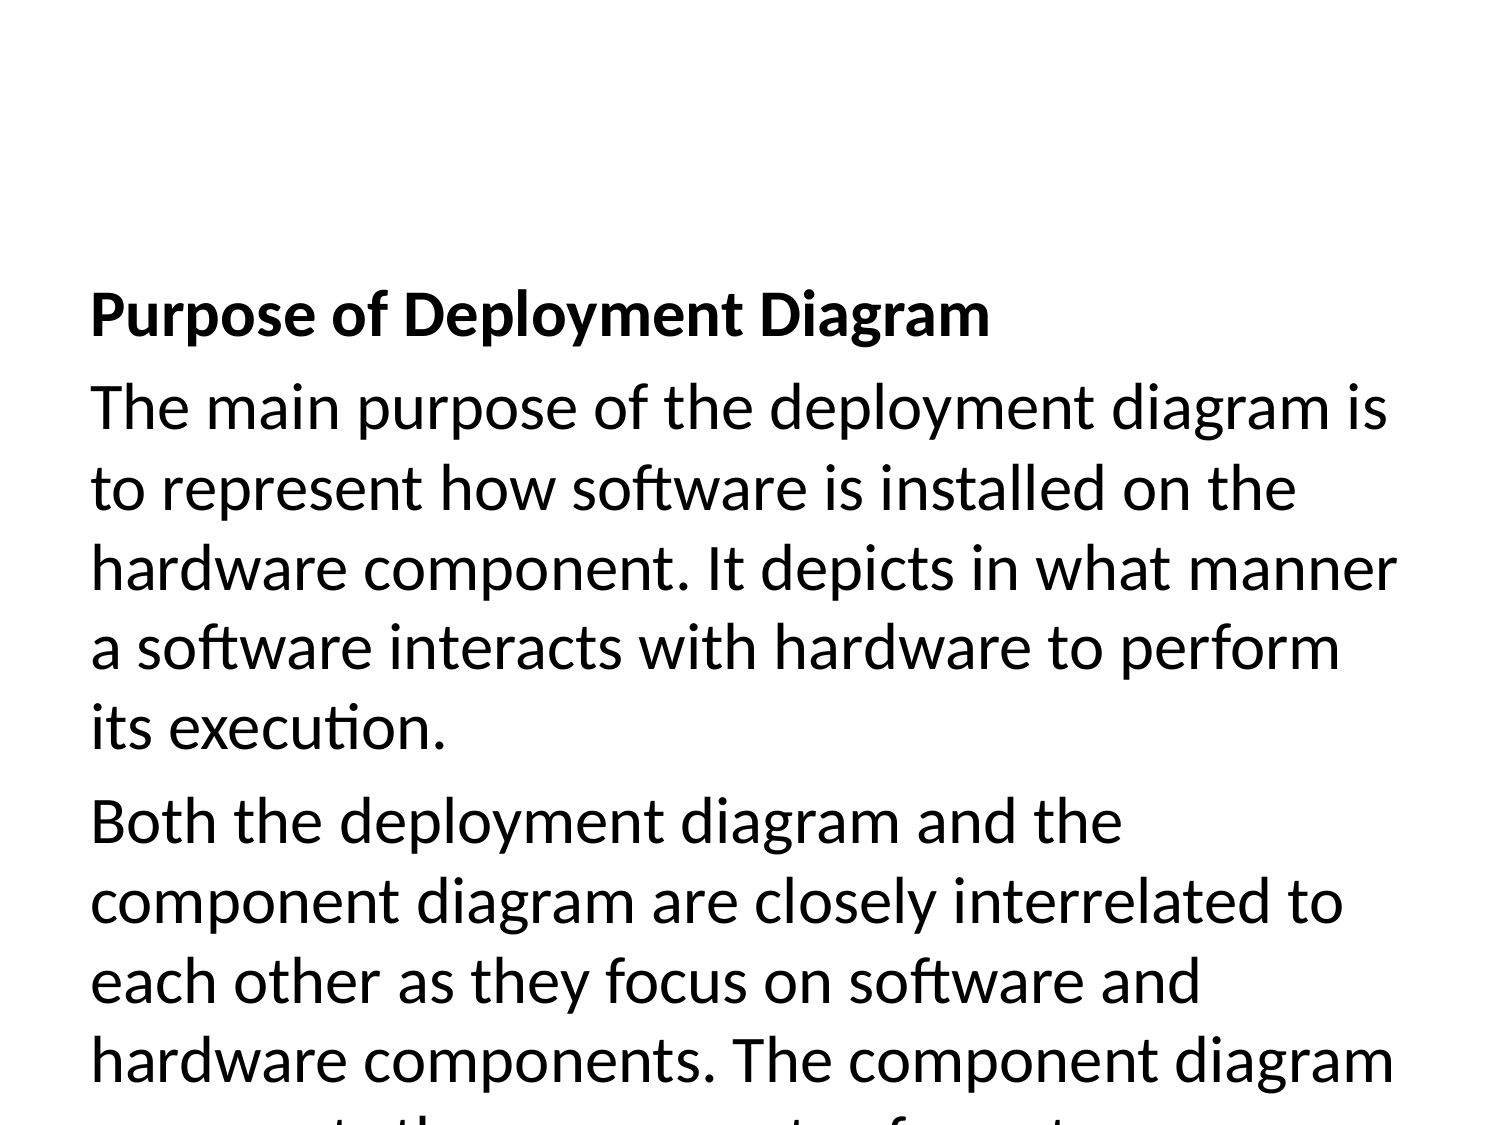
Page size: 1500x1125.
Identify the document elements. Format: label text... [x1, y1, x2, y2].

list Purpose of Deployment Diagram The main purpose of the deployment diagram is to represent how software is installed on the hardware component. It depicts in what manner a software interacts with hardware to perform its execution. Both the deployment diagram and the component diagram are closely interrelated to each other as they focus on software and hardware components. The component diagram represents the components of a system, whereas the deployment diagram describes how they are actually deployed on the hardware. The deployment diagram does not focus on the logical components of the system, but it put its attention on the hardware topology. [75, 262, 1425, 1005]
